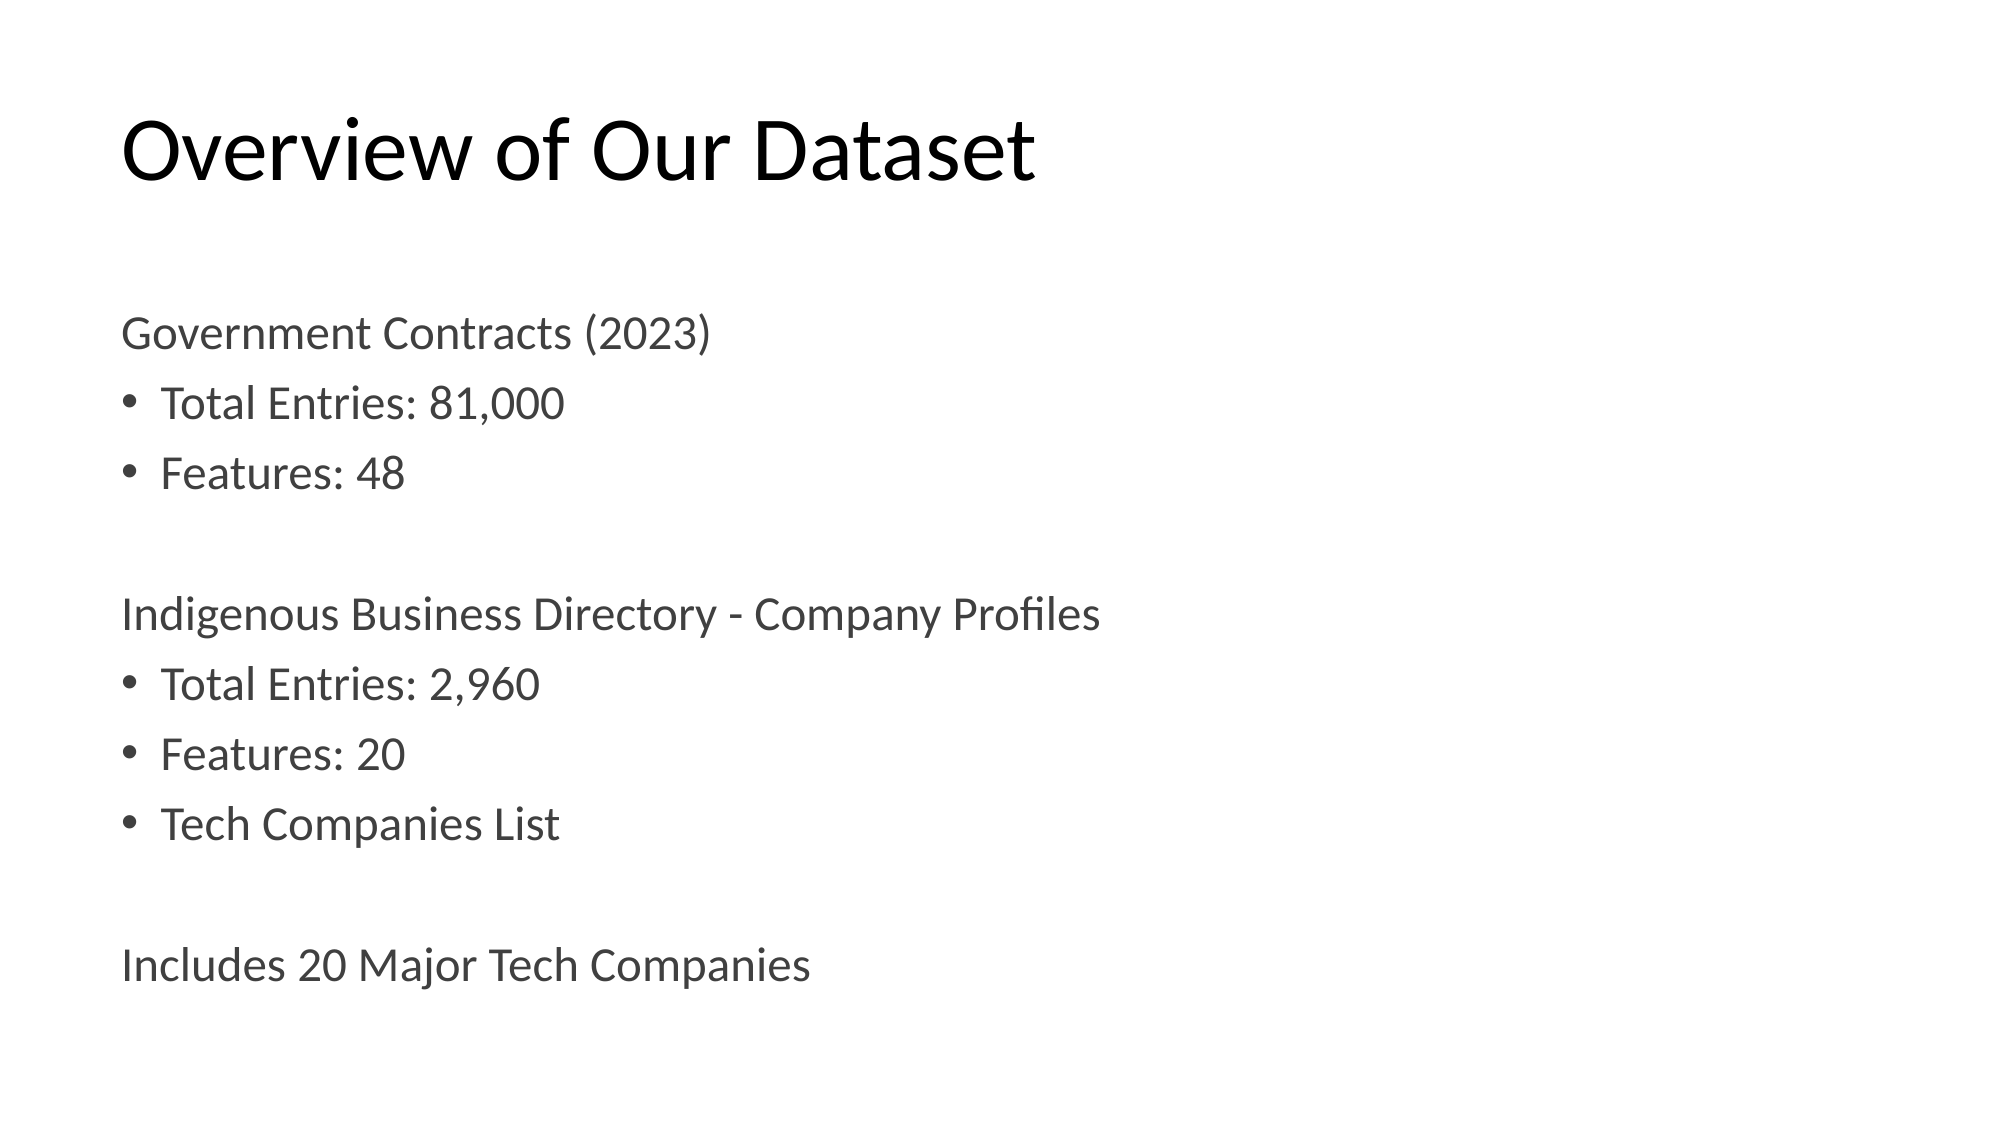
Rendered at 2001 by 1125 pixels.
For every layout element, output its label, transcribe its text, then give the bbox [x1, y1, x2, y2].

list Government Contracts (2023) Total Entries: 81,000 Features: 48 Indigenous Business Directory - Company Profiles Total Entries: 2,960 Features: 20 Tech Companies List Includes 20 Major Tech Companies [106, 299, 1617, 1006]
title Overview of Our Dataset [106, 42, 1832, 260]
